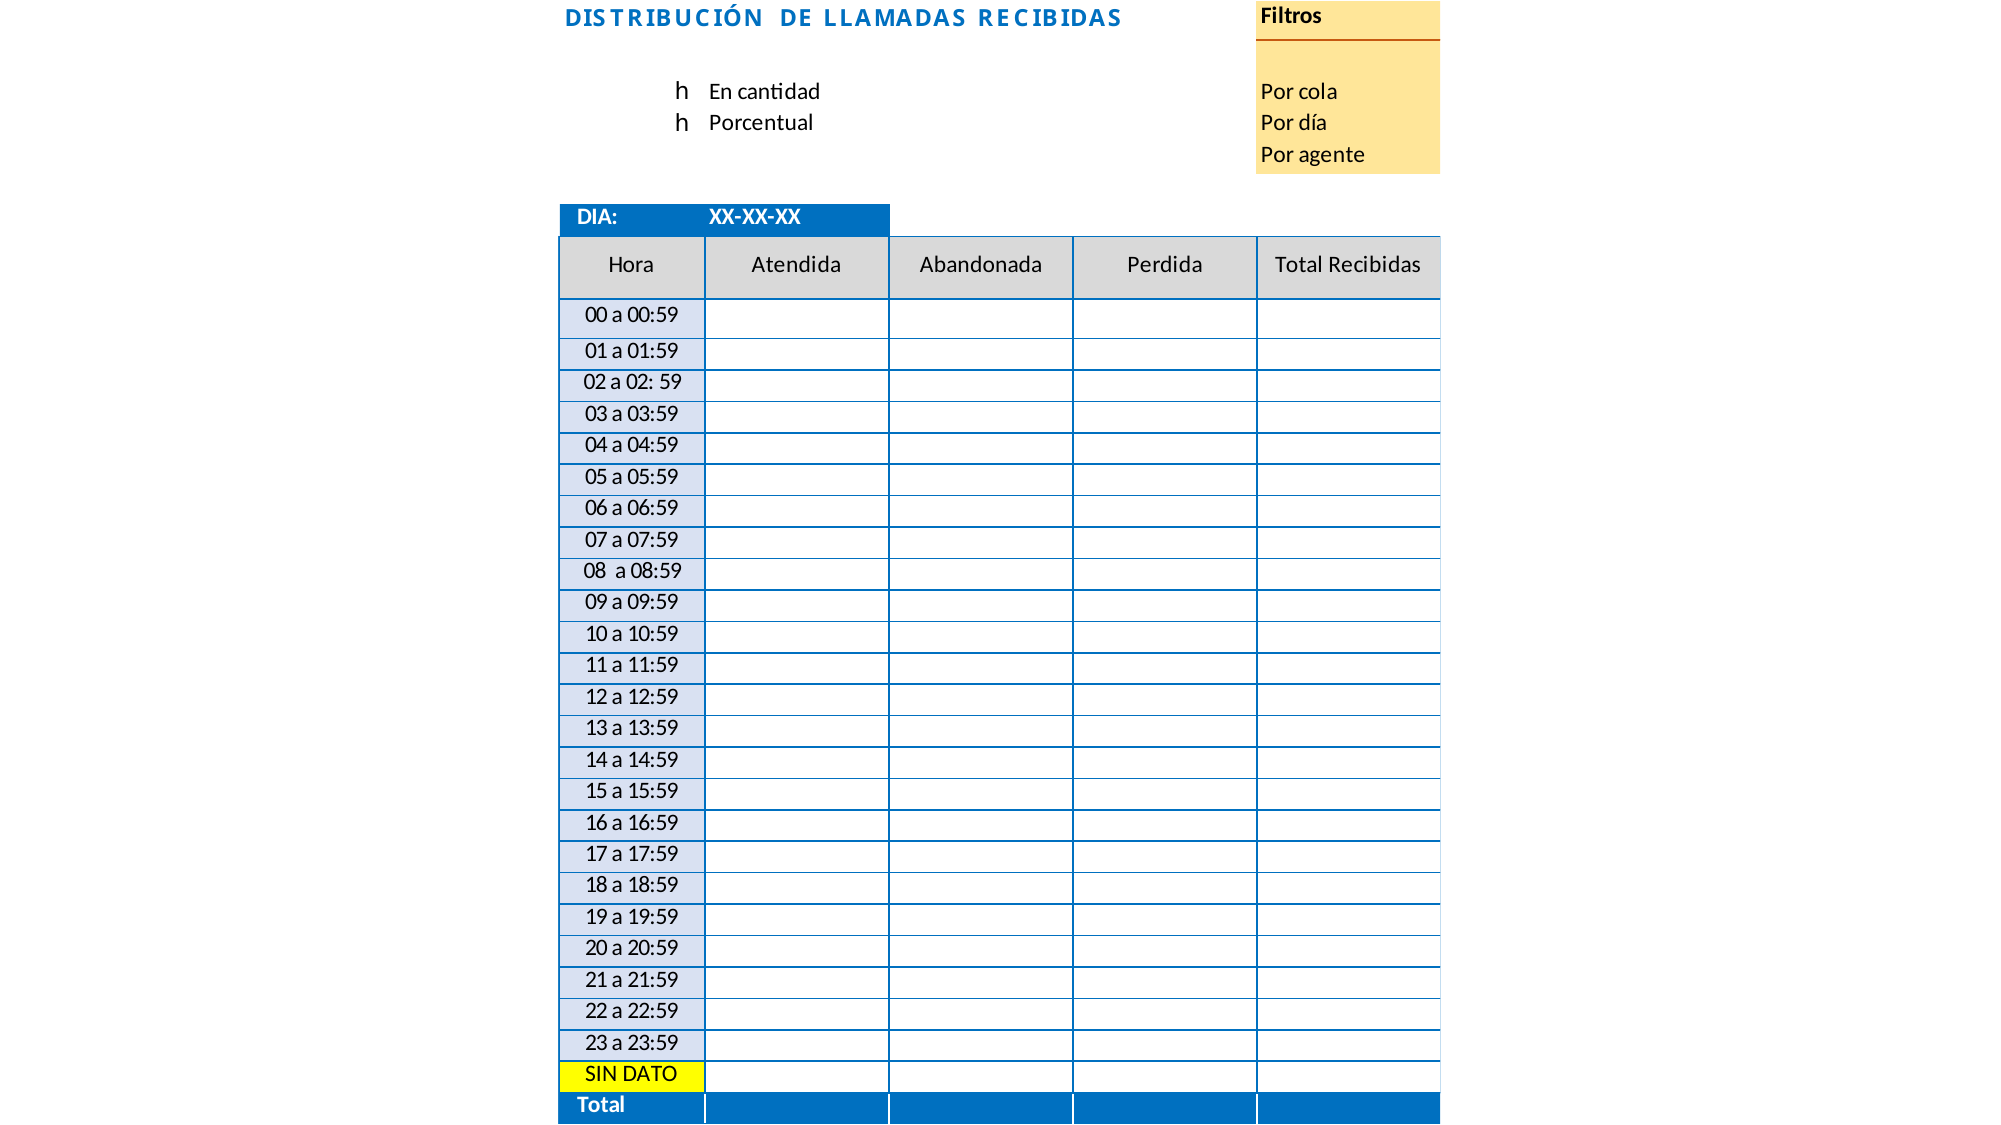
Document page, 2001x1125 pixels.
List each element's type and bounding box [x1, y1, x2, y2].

picture [558, 0, 1442, 1125]
